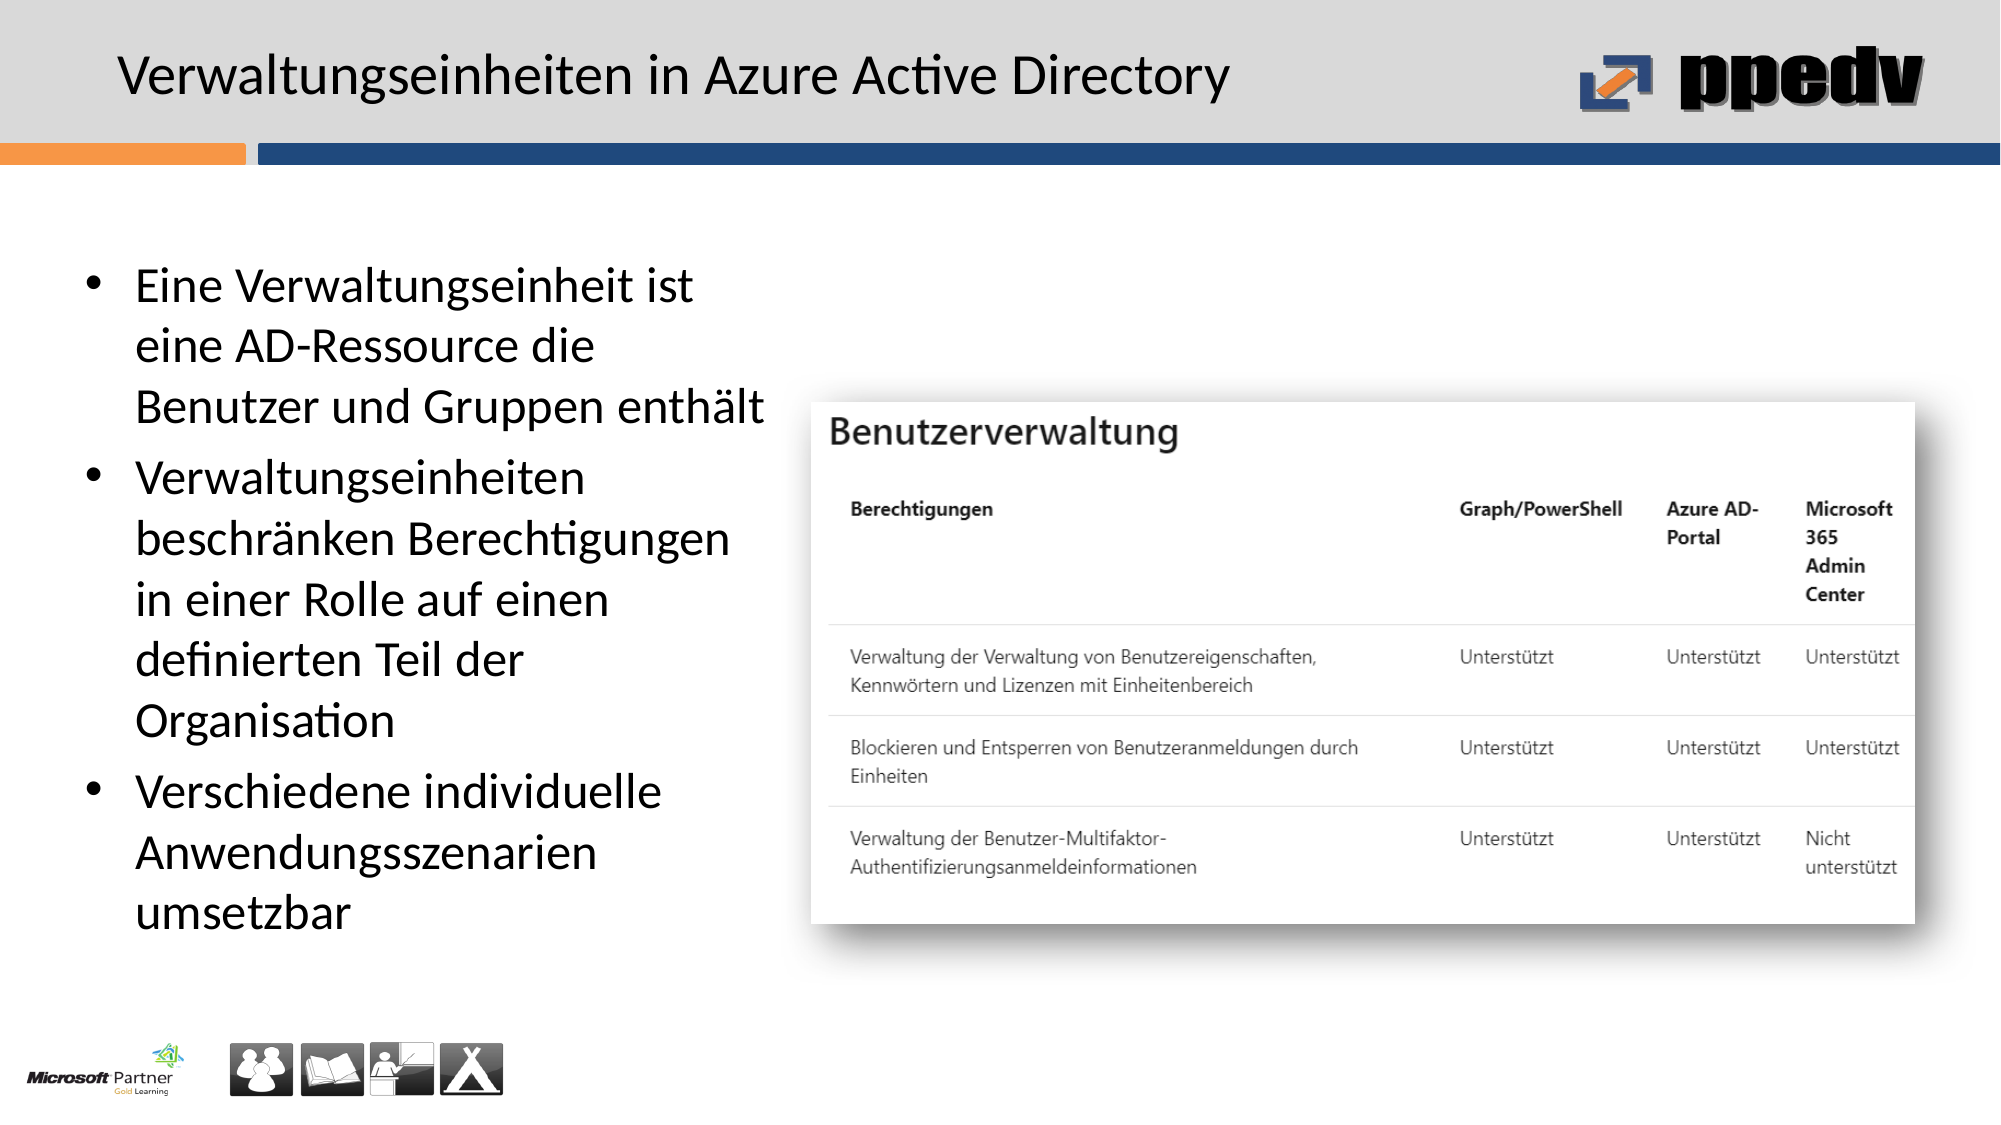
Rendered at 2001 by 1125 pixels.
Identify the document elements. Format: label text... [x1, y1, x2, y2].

picture [7, 1023, 528, 1118]
picture [810, 402, 1915, 925]
title Verwaltungseinheiten in Azure Active Directory [102, 5, 1520, 138]
list Eine Verwaltungseinheit ist eine AD-Ressource die Benutzer und Gruppen enthält Verwaltungseinheiten beschränken Berechtigungen in einer Rolle auf einen definierten Teil der Organisation Verschiedene individuelle Anwendungsszenarien umsetzbar [69, 243, 785, 980]
picture [1566, 40, 1953, 123]
